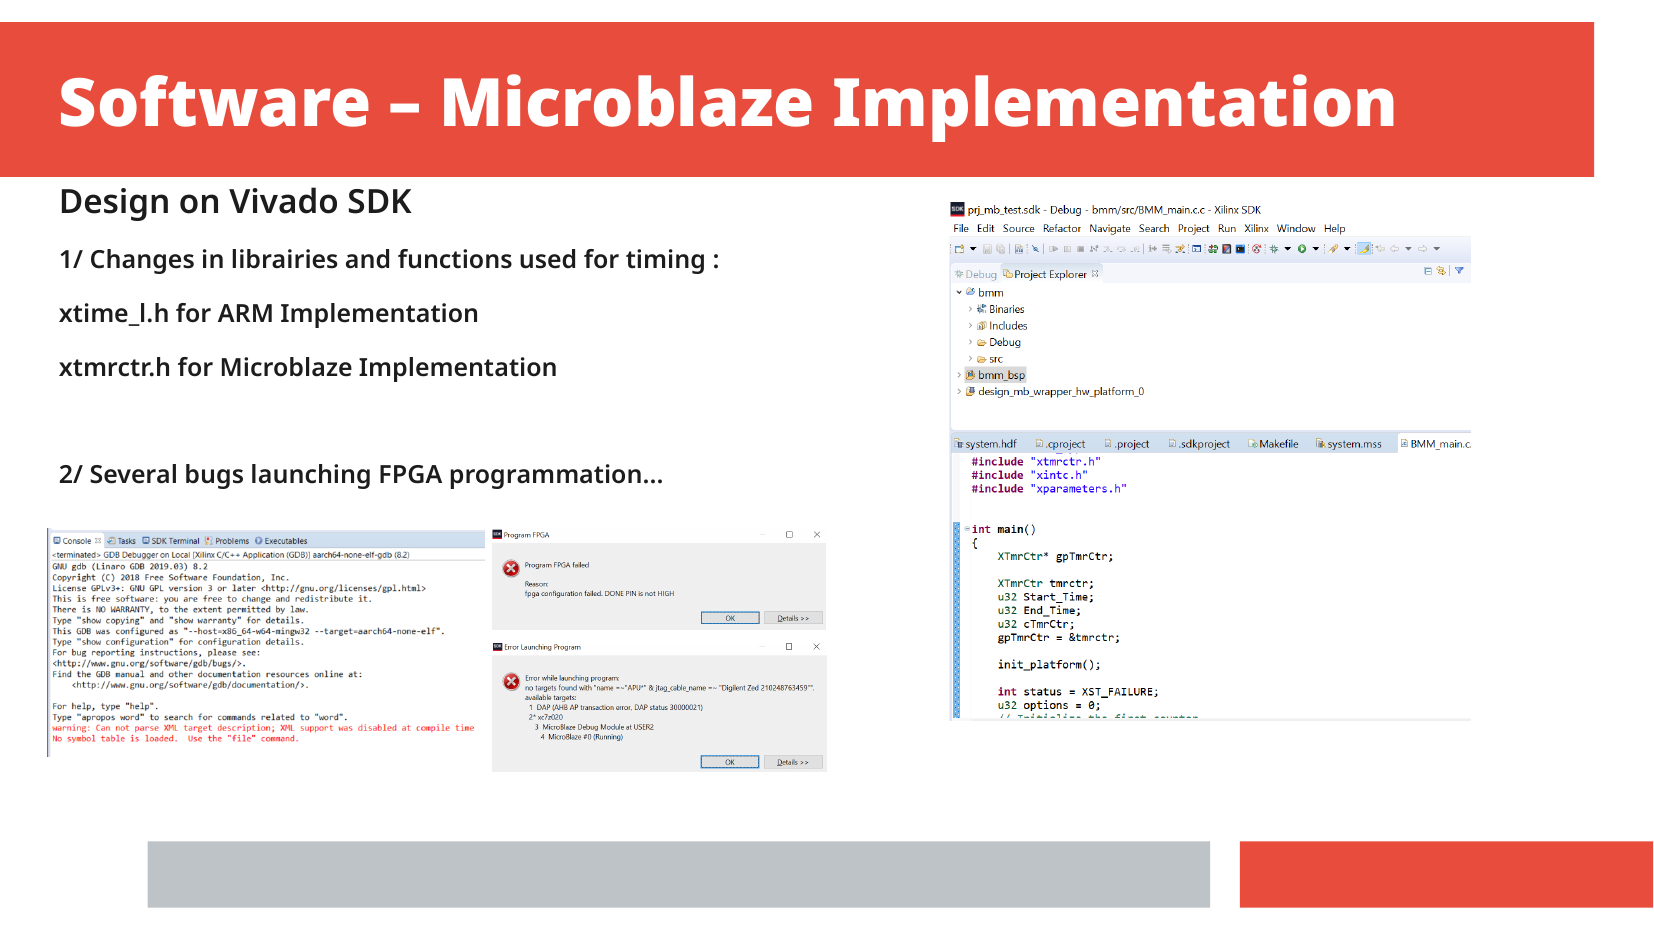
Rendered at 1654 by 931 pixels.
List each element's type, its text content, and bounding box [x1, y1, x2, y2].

text_box Software – Microblaze Implementation [58, 28, 1594, 140]
text_box Design on Vivado SDK 1/ Changes in librairies and functions used for timing : xtime_l.h for ARM Implementation xtmrctr.h for Microblaze Implementation 2/ Several bugs launching FPGA programmation... [58, 180, 1565, 844]
picture [47, 528, 485, 758]
picture [492, 642, 827, 772]
picture [949, 199, 1504, 721]
picture [492, 528, 826, 630]
